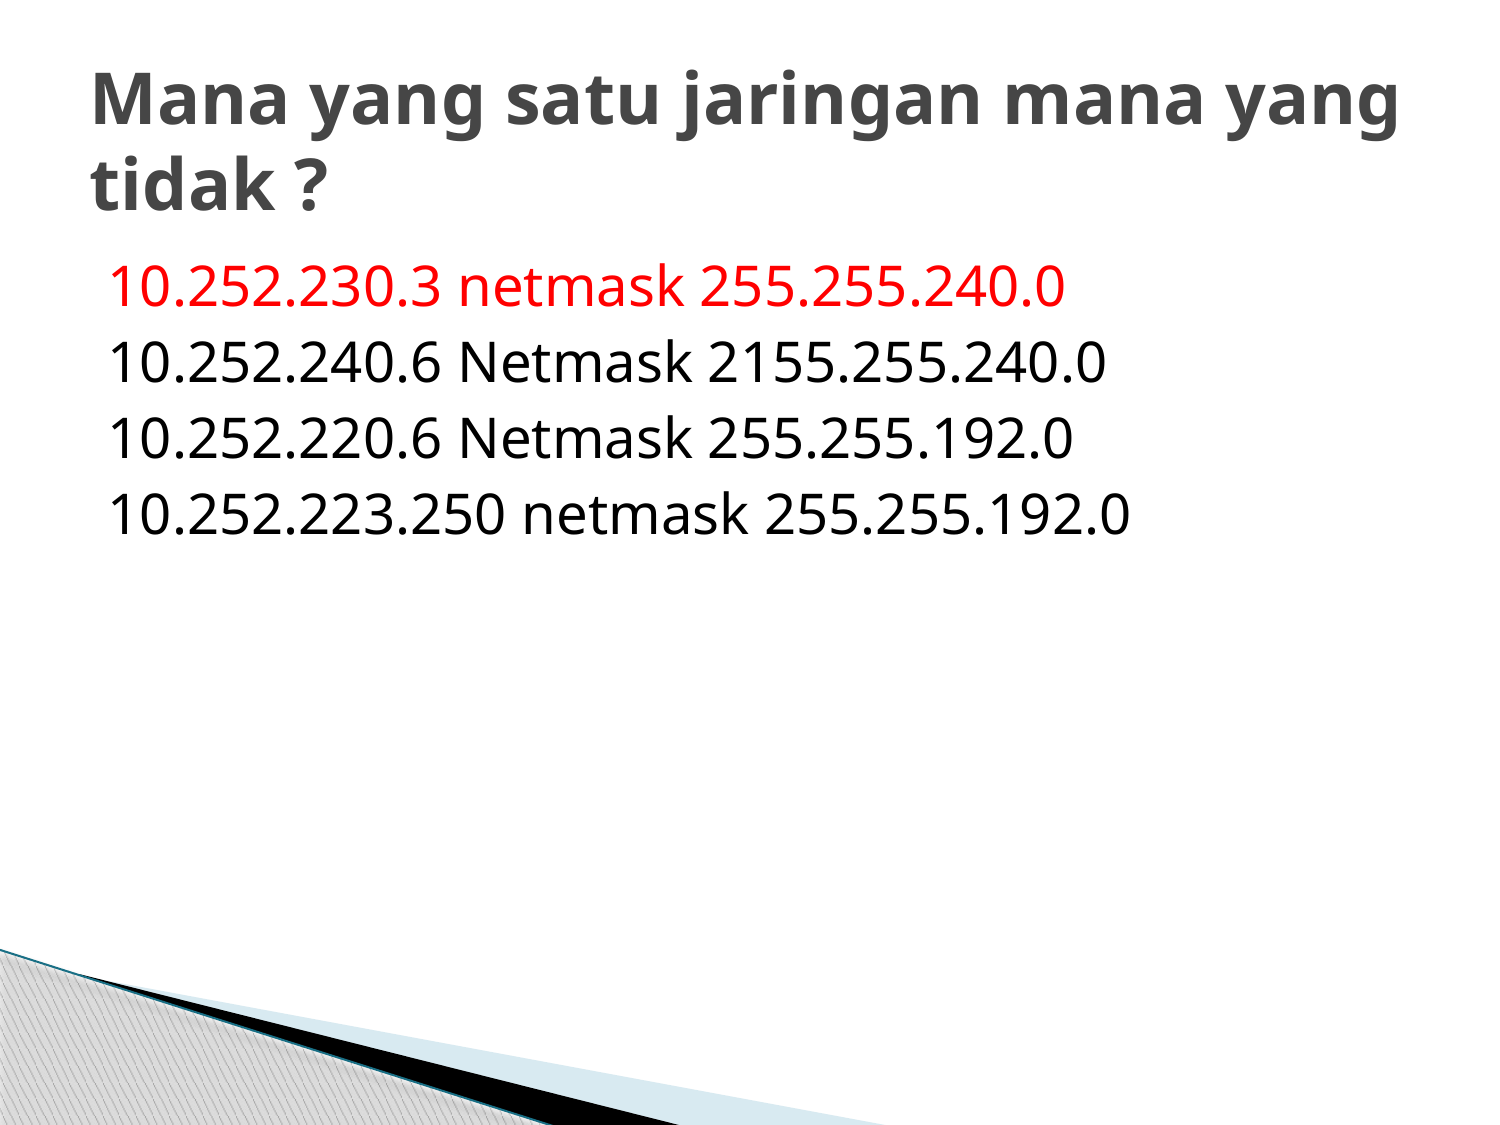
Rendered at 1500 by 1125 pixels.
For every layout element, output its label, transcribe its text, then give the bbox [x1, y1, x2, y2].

list 10.252.230.3 netmask 255.255.240.0 10.252.240.6 Netmask 2155.255.240.0 10.252.220.6 Netmask 255.255.192.0 10.252.223.250 netmask 255.255.192.0 [75, 243, 1425, 986]
title Mana yang satu jaringan mana yang tidak ? [75, 45, 1425, 233]
